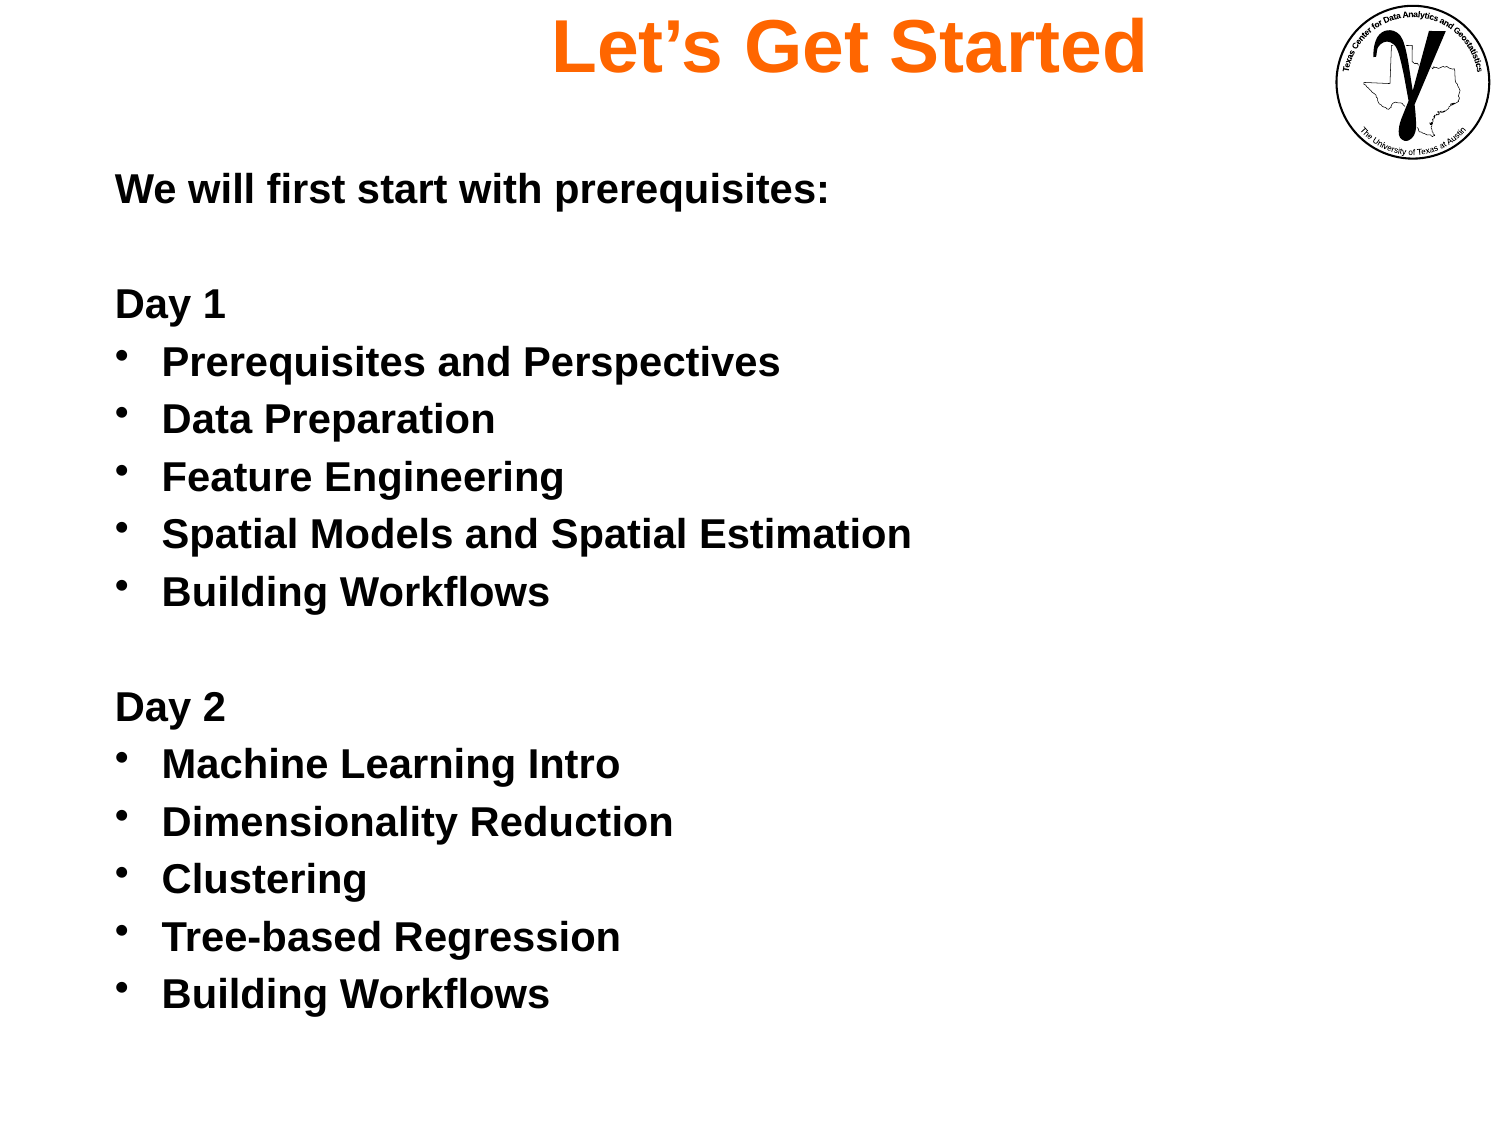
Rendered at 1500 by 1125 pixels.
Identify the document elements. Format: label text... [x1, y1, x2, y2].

title Let’s Get Started [262, 0, 1438, 188]
list We will first start with prerequisites: Day 1 Prerequisites and Perspectives Data Preparation Feature Engineering Spatial Models and Spatial Estimation Building Workflows Day 2 Machine Learning Intro Dimensionality Reduction Clustering Tree-based Regression Building Workflows [99, 160, 1390, 548]
